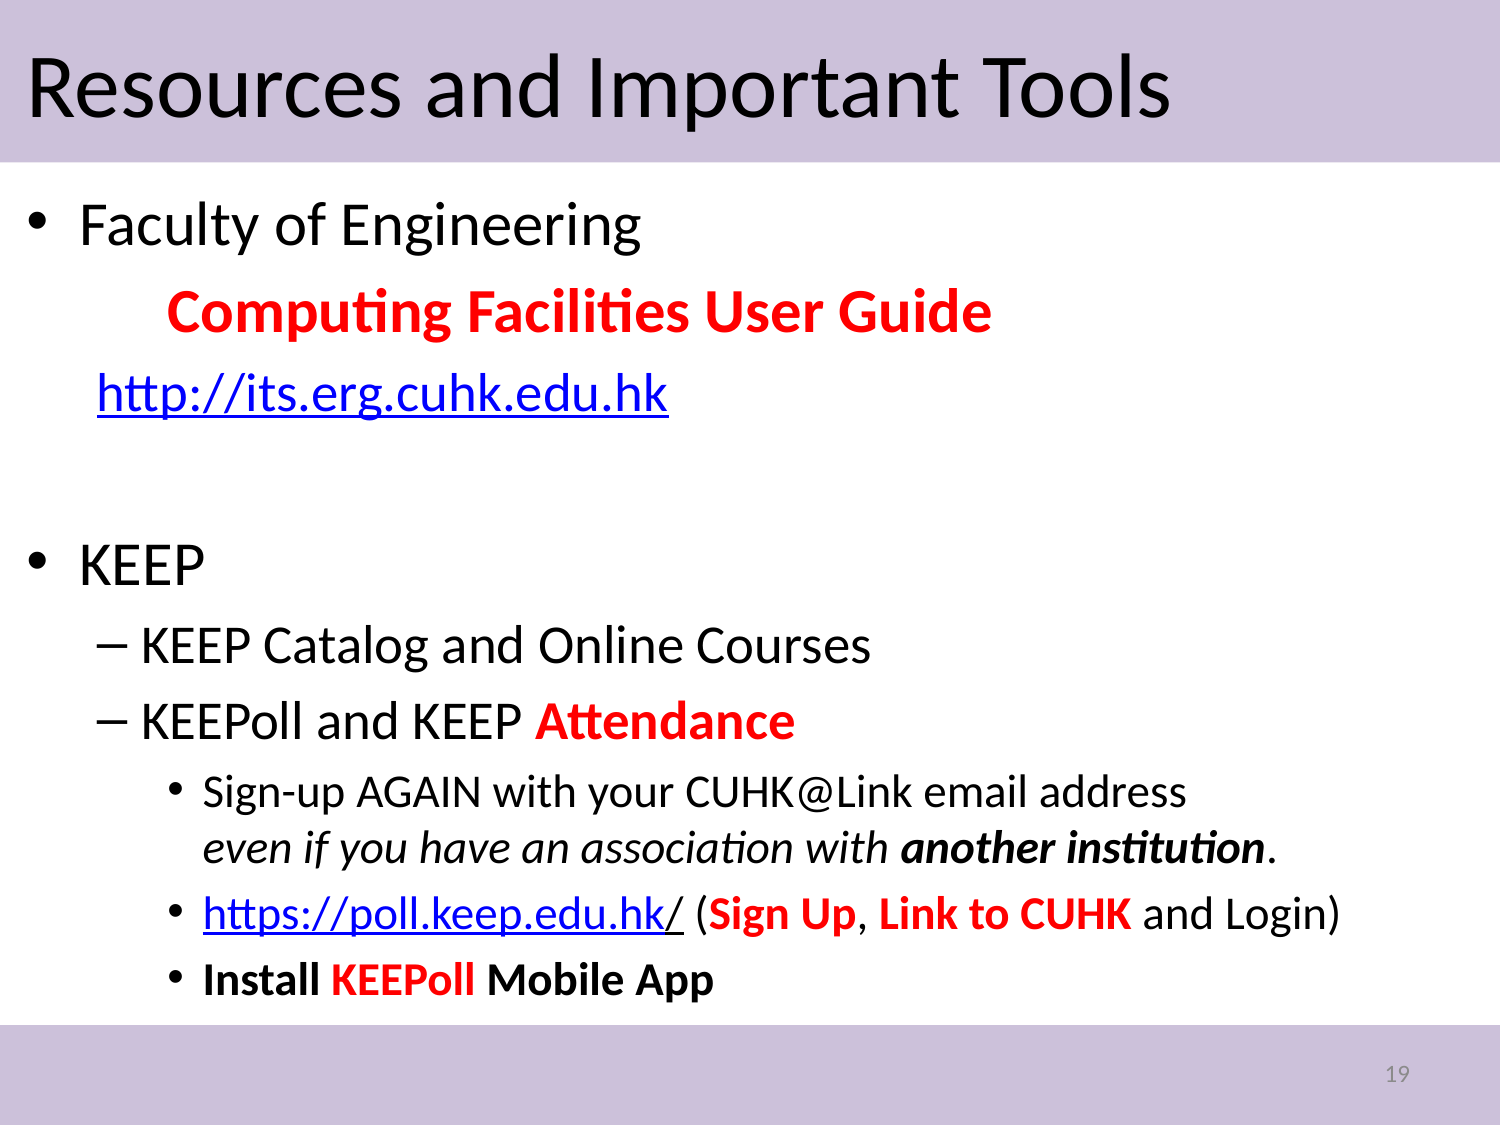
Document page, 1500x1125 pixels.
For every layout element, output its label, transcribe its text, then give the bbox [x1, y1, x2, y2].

list Faculty of Engineering Computing Facilities User Guide http://its.erg.cuhk.edu.hk KEEP KEEP Catalog and Online Courses KEEPoll and KEEP Attendance Sign-up AGAIN with your CUHK@Link email address even if you have an association with another institution. https://poll.keep.edu.hk/ (Sign Up, Link to CUHK and Login) Install KEEPoll Mobile App [11, 174, 1477, 1013]
slide_number 19 [1074, 1042, 1425, 1103]
title Resources and Important Tools [11, 12, 1362, 150]
